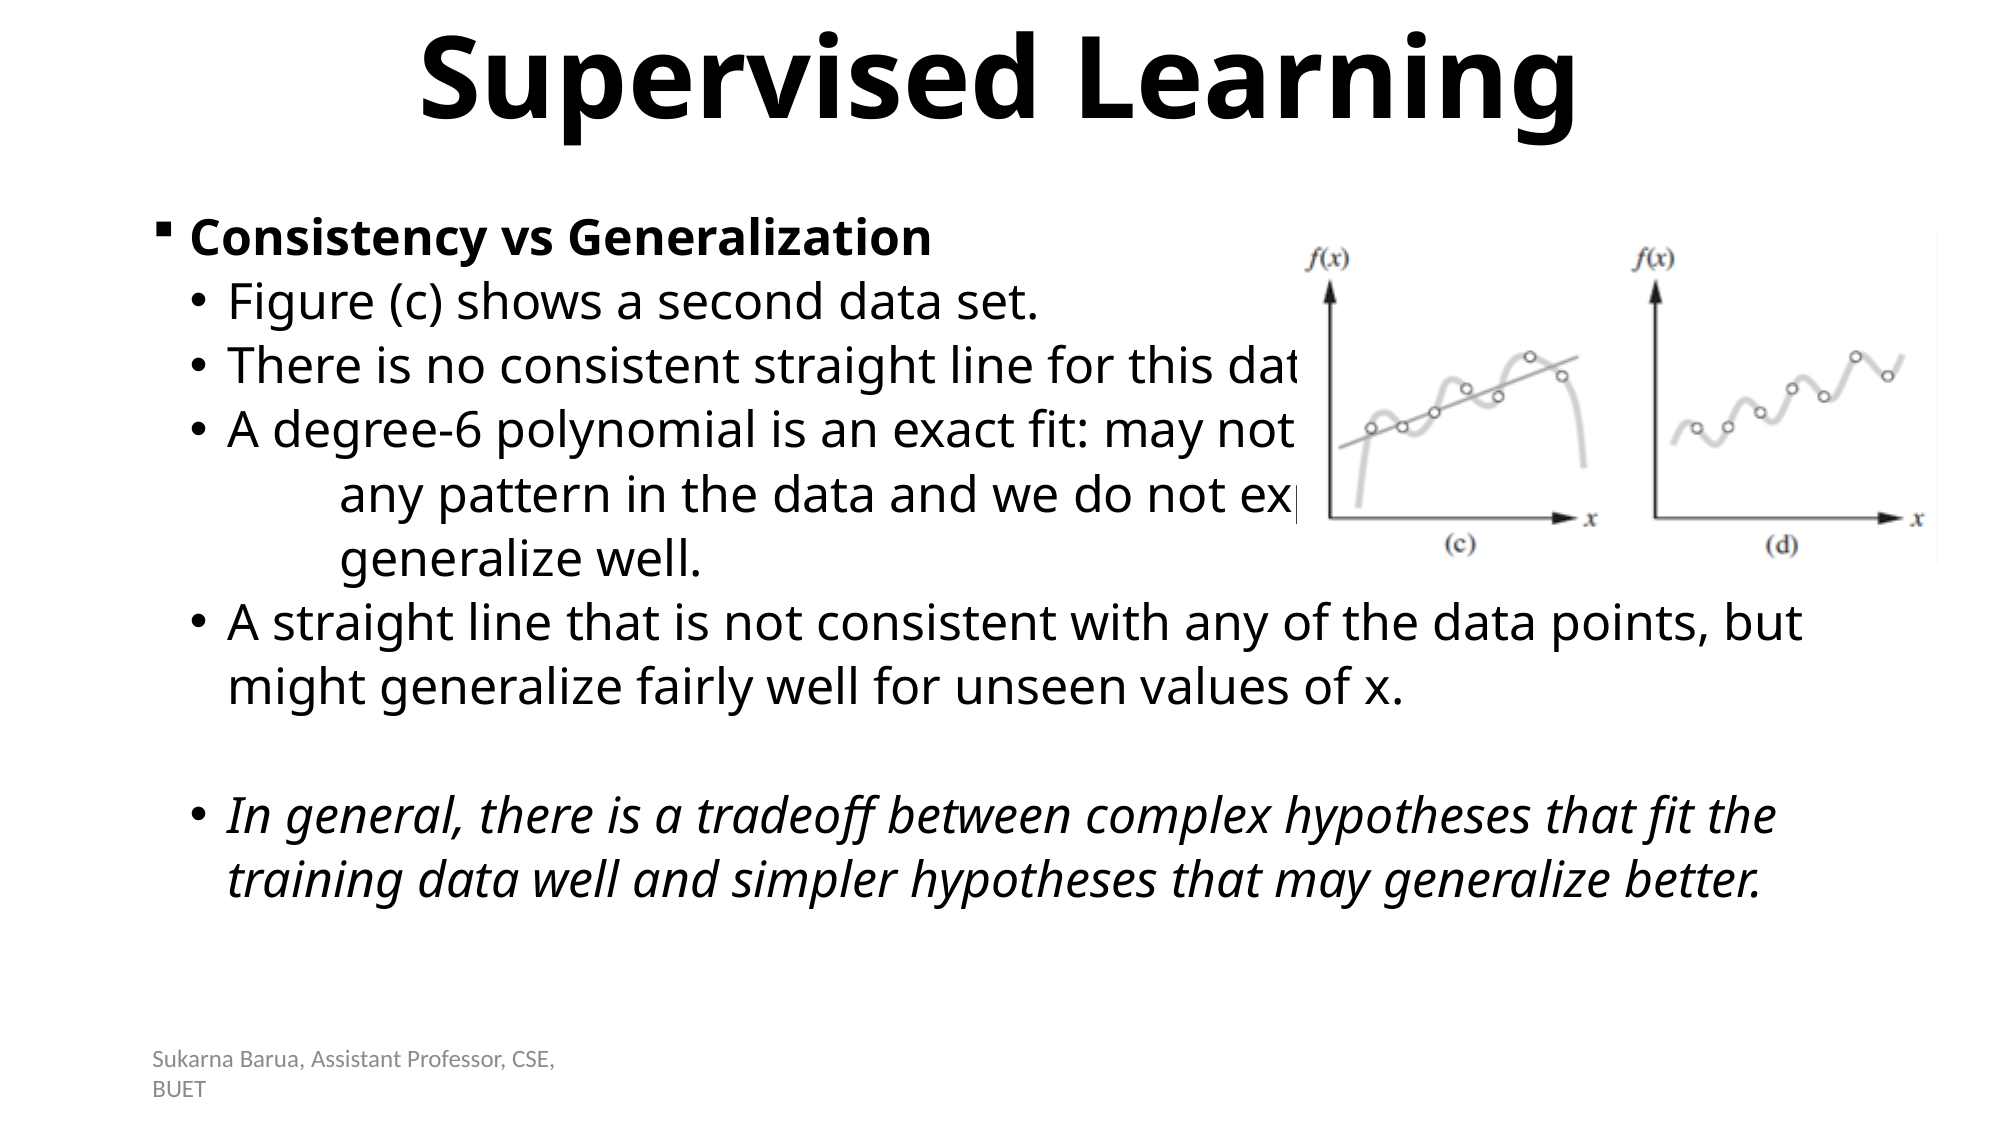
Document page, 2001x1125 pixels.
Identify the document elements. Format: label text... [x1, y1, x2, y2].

picture [1297, 229, 1938, 563]
slide_number Sukarna Barua, Assistant Professor, CSE, BUET [137, 1042, 588, 1103]
title Supervised Learning [137, 11, 1863, 152]
list Consistency vs Generalization Figure (c) shows a second data set. There is no consistent straight line for this data set; A degree-6 polynomial is an exact fit: may not find any pattern in the data and we do not expect it to generalize well. A straight line that is not consistent with any of the data points, but might generalize fairly well for unseen values of x. In general, there is a tradeoff between complex hypotheses that fit the training data well and simpler hypotheses that may generalize better. [137, 193, 1863, 1066]
